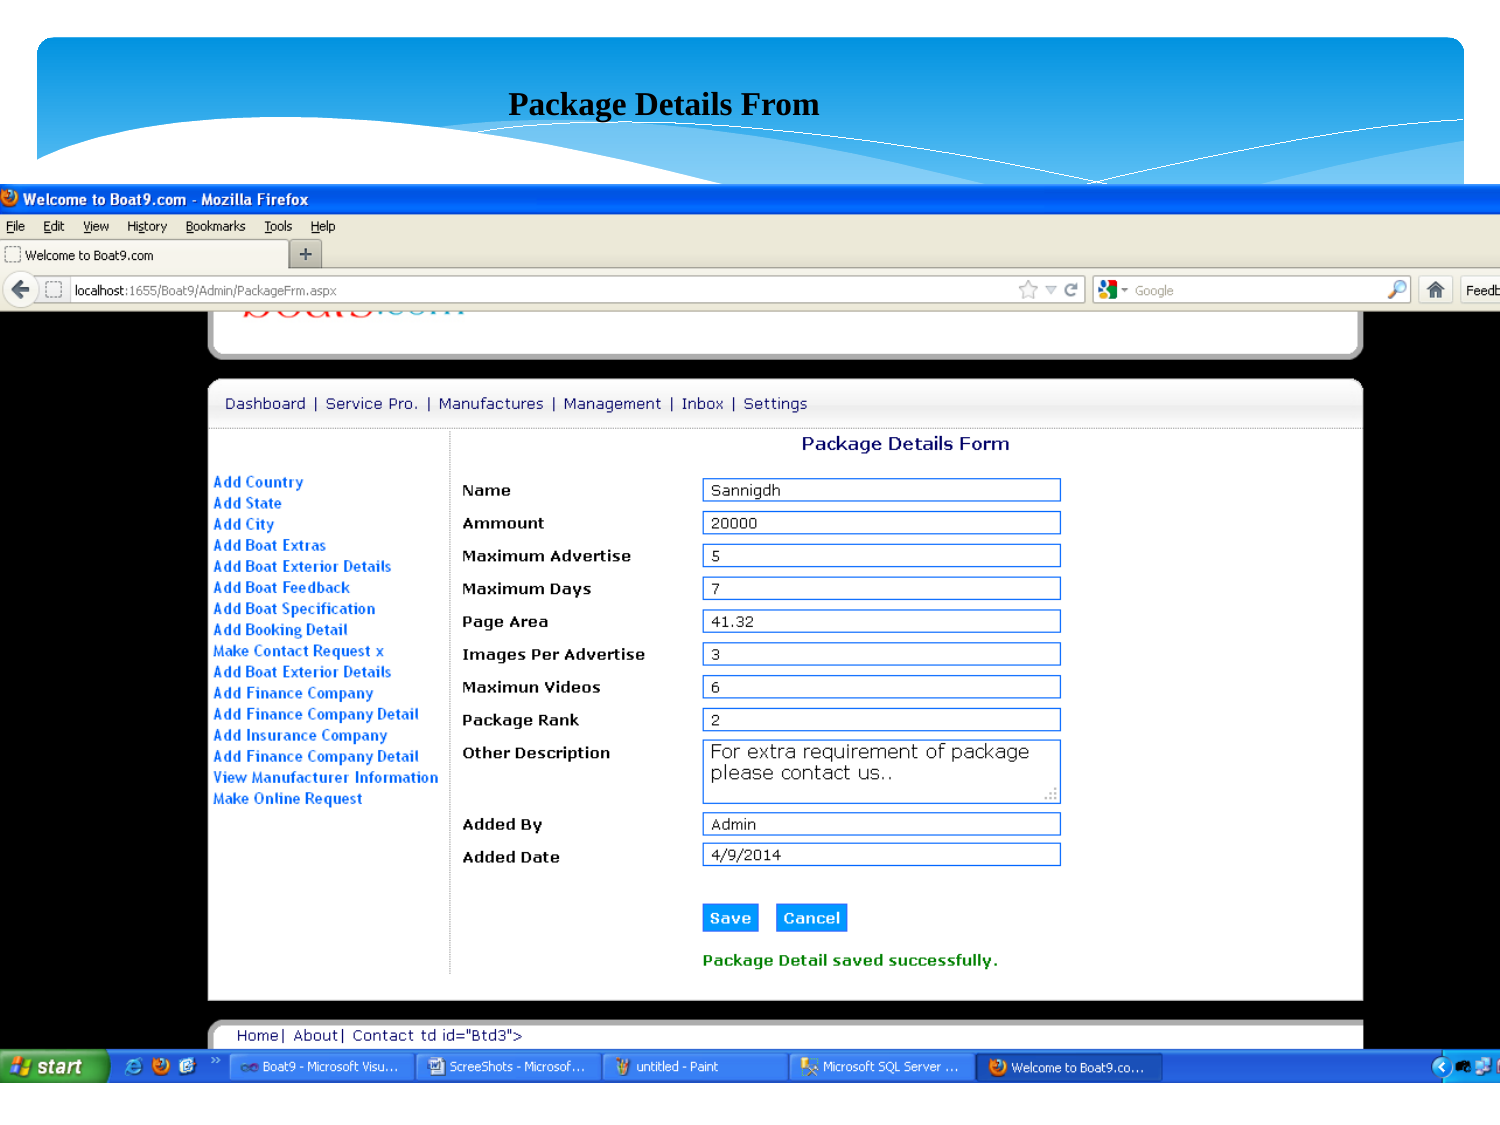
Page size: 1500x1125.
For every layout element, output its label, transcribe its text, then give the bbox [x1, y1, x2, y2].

picture [0, 184, 1500, 1083]
text_box Package Details From [262, 74, 1138, 170]
